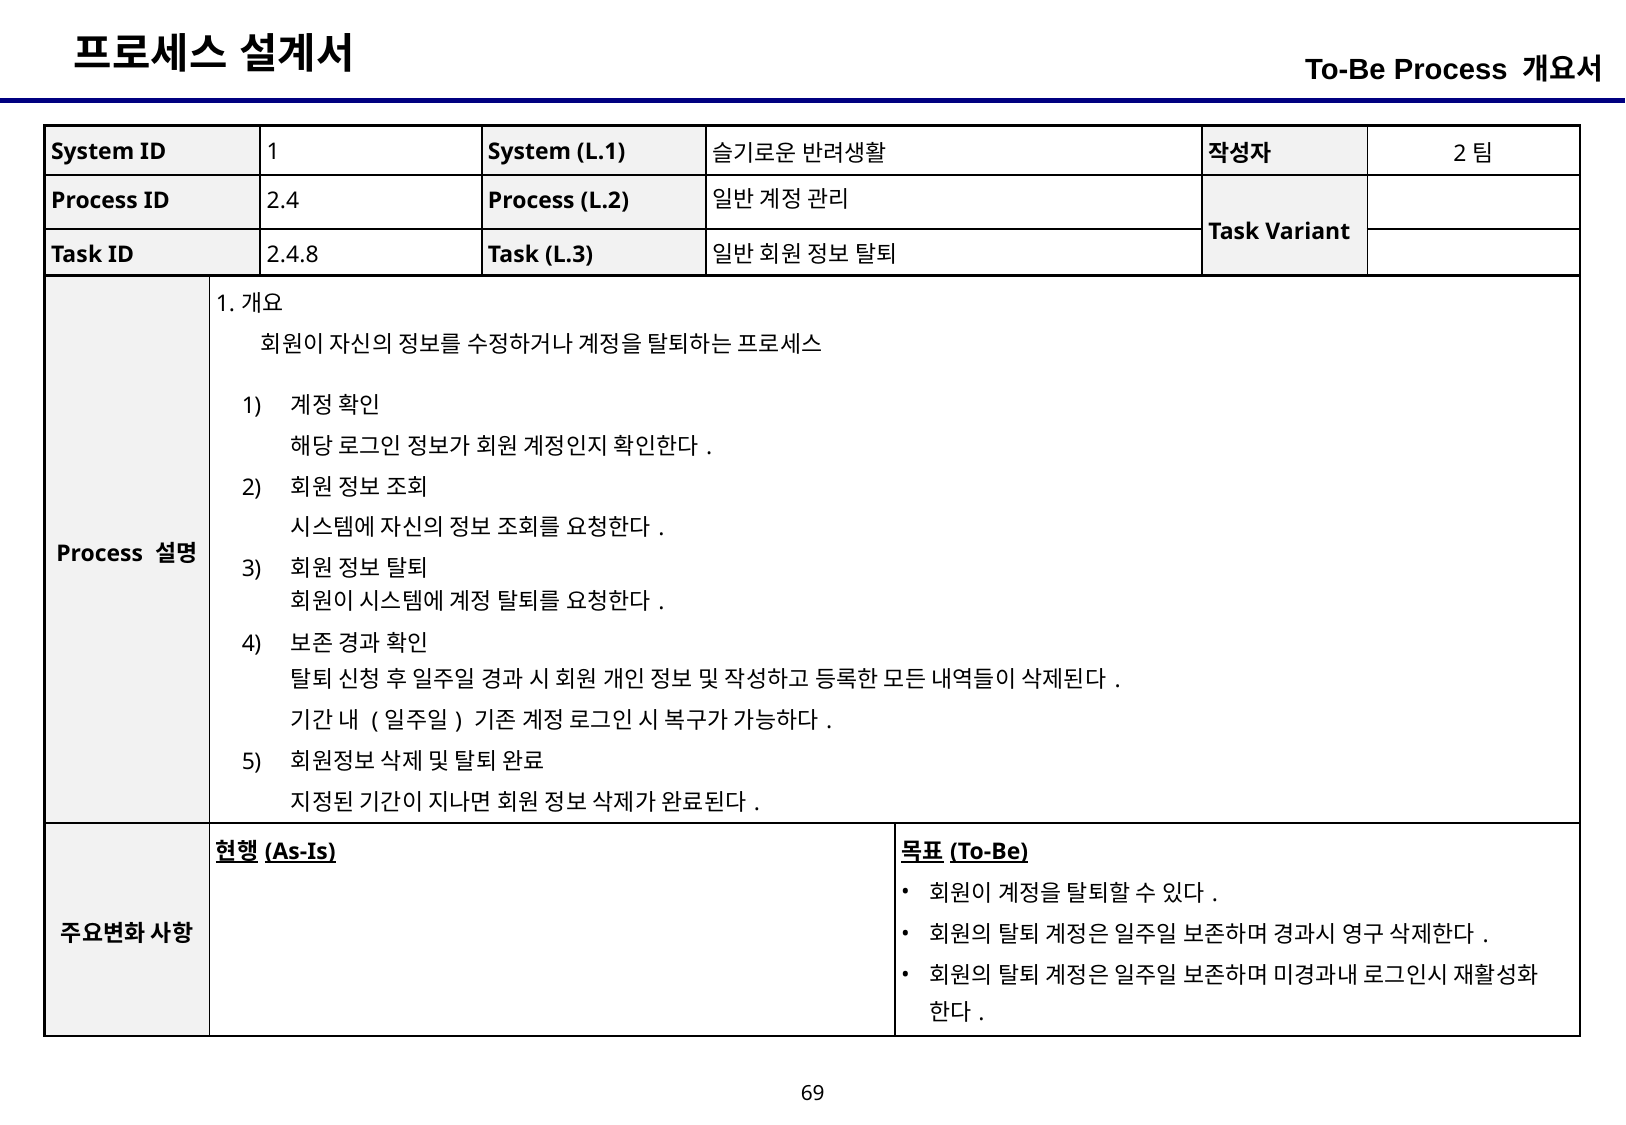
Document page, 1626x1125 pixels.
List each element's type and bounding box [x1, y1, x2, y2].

table_header [483, 127, 705, 174]
table_cell [210, 824, 894, 1035]
list [1107, 42, 1604, 102]
table_cell [896, 824, 1579, 1035]
table_cell [46, 230, 259, 274]
table_cell [1368, 230, 1579, 274]
table_cell [1203, 176, 1367, 274]
table_cell [483, 176, 705, 228]
table_cell [1368, 176, 1579, 228]
table_header [707, 127, 1201, 174]
table_cell [483, 230, 705, 274]
table_header [46, 277, 209, 822]
table_header [261, 127, 481, 174]
table_cell [46, 824, 209, 1035]
table_cell [261, 176, 481, 228]
table_cell [707, 176, 1201, 228]
table_header [1203, 127, 1367, 174]
table_header [46, 127, 259, 174]
table_header [1368, 127, 1579, 174]
table_cell [46, 176, 259, 228]
table_cell [261, 230, 481, 274]
table_cell [707, 230, 1201, 274]
table_header [210, 277, 1579, 822]
